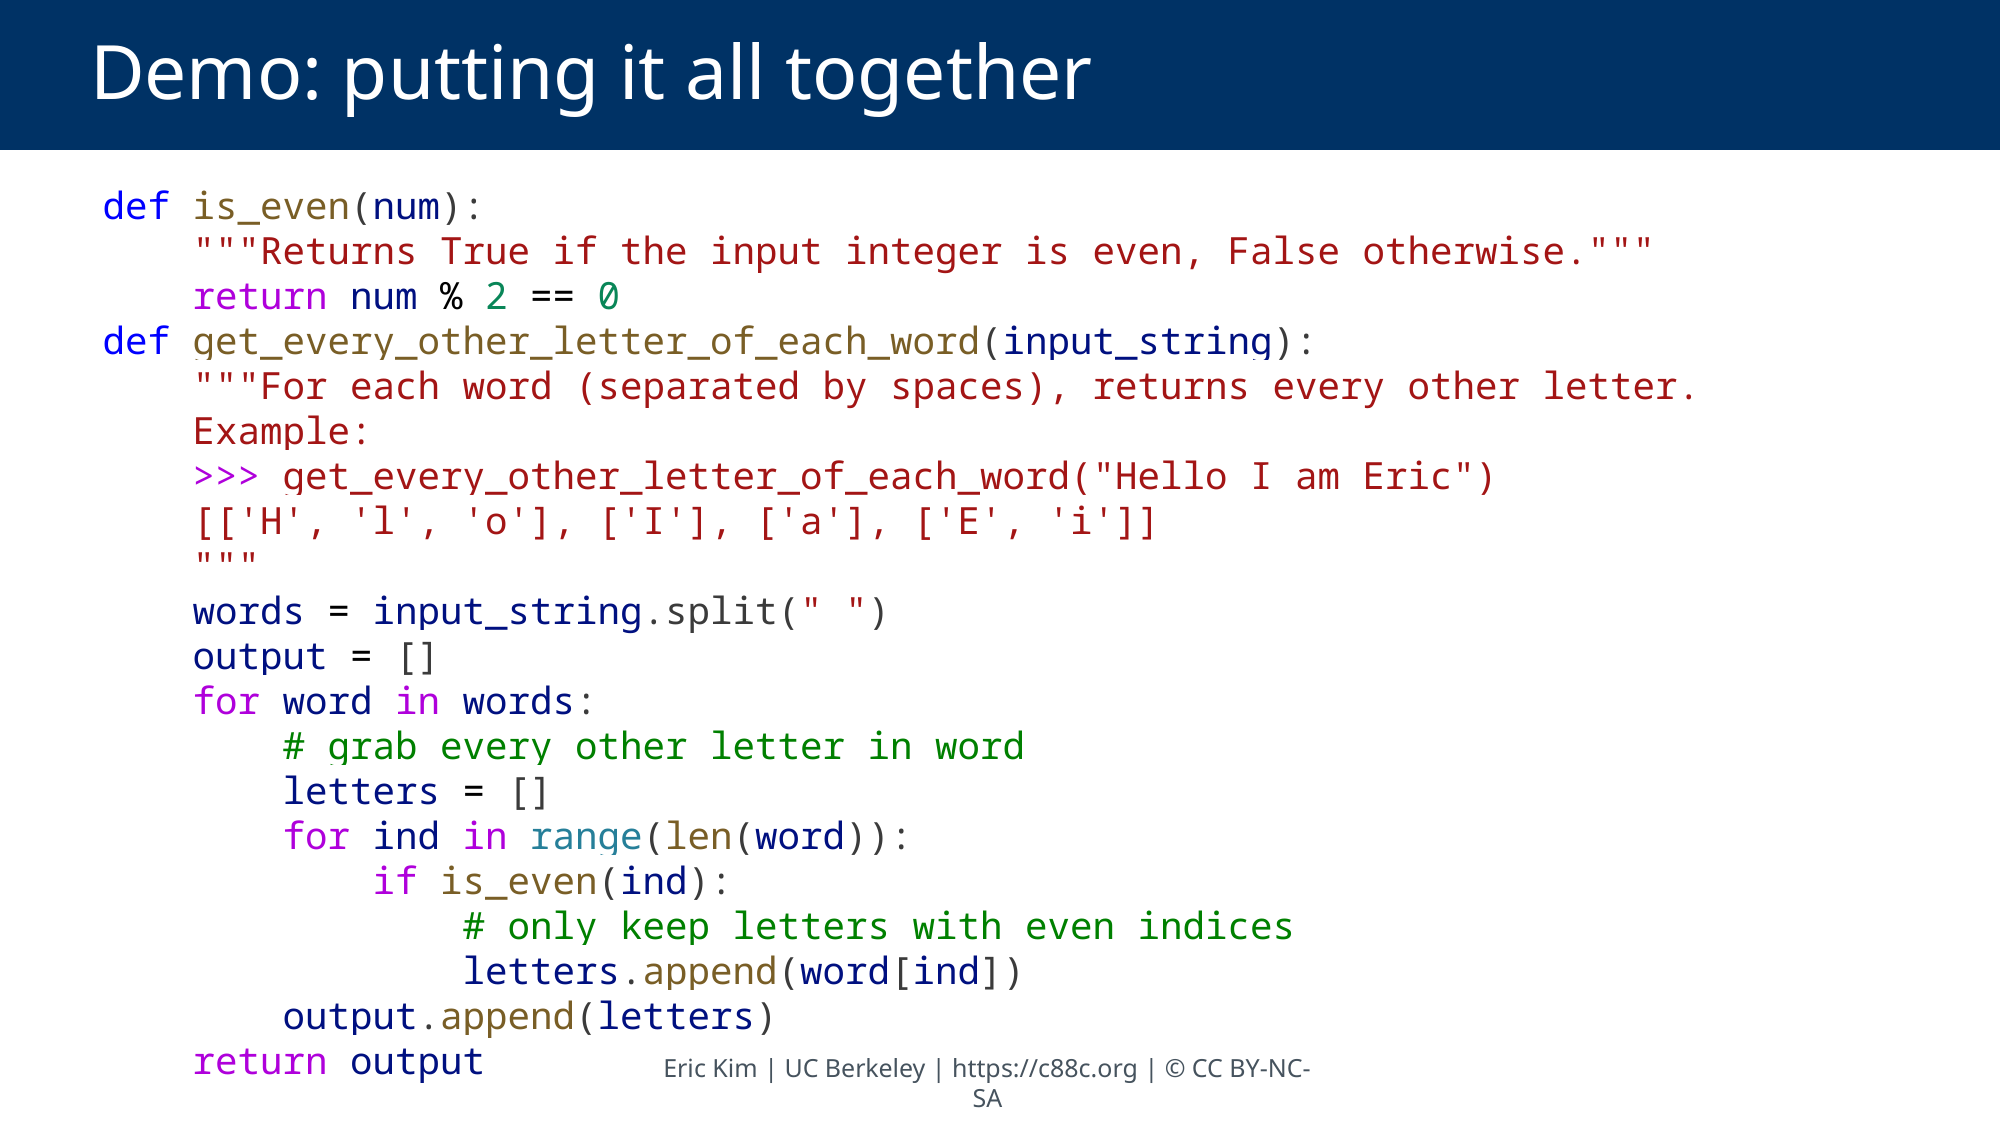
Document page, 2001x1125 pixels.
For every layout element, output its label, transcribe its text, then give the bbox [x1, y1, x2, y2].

text_box Eric Kim | UC Berkeley | https://c88c.org | © CC BY-NC-SA [637, 1052, 1338, 1113]
list def is_even(num): """Returns True if the input integer is even, False otherwise.""" return num % 2 == 0 def get_every_other_letter_of_each_word(input_string): """For each word (separated by spaces), returns every other letter. Example: >>> get_every_other_letter_of_each_word("Hello I am Eric") [['H', 'l', 'o'], ['I'], ['a'], ['E', 'i']] """ words = input_string.split(" ") output = [] for word in words: # grab every other letter in word letters = [] for ind in range(len(word)): if is_even(ind): # only keep letters with even indices letters.append(word[ind]) output.append(letters) return output [87, 174, 1928, 1038]
title Demo: putting it all together [0, 0, 2000, 152]
